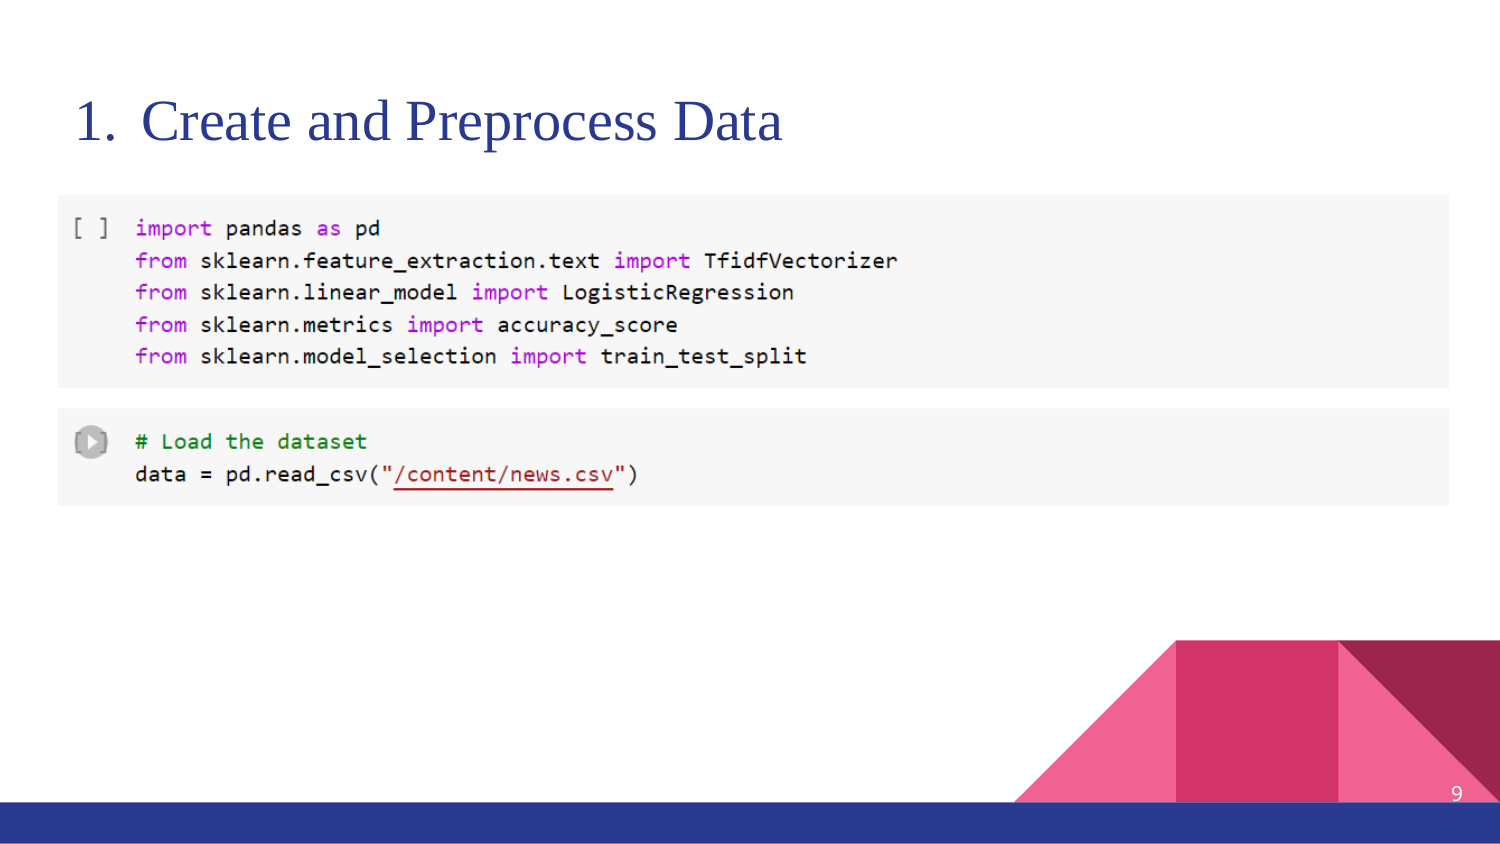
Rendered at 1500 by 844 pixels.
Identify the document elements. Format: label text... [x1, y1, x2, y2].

picture [50, 194, 1450, 514]
title Create and Preprocess Data [51, 67, 1449, 167]
slide_number ‹#› [1387, 762, 1478, 828]
